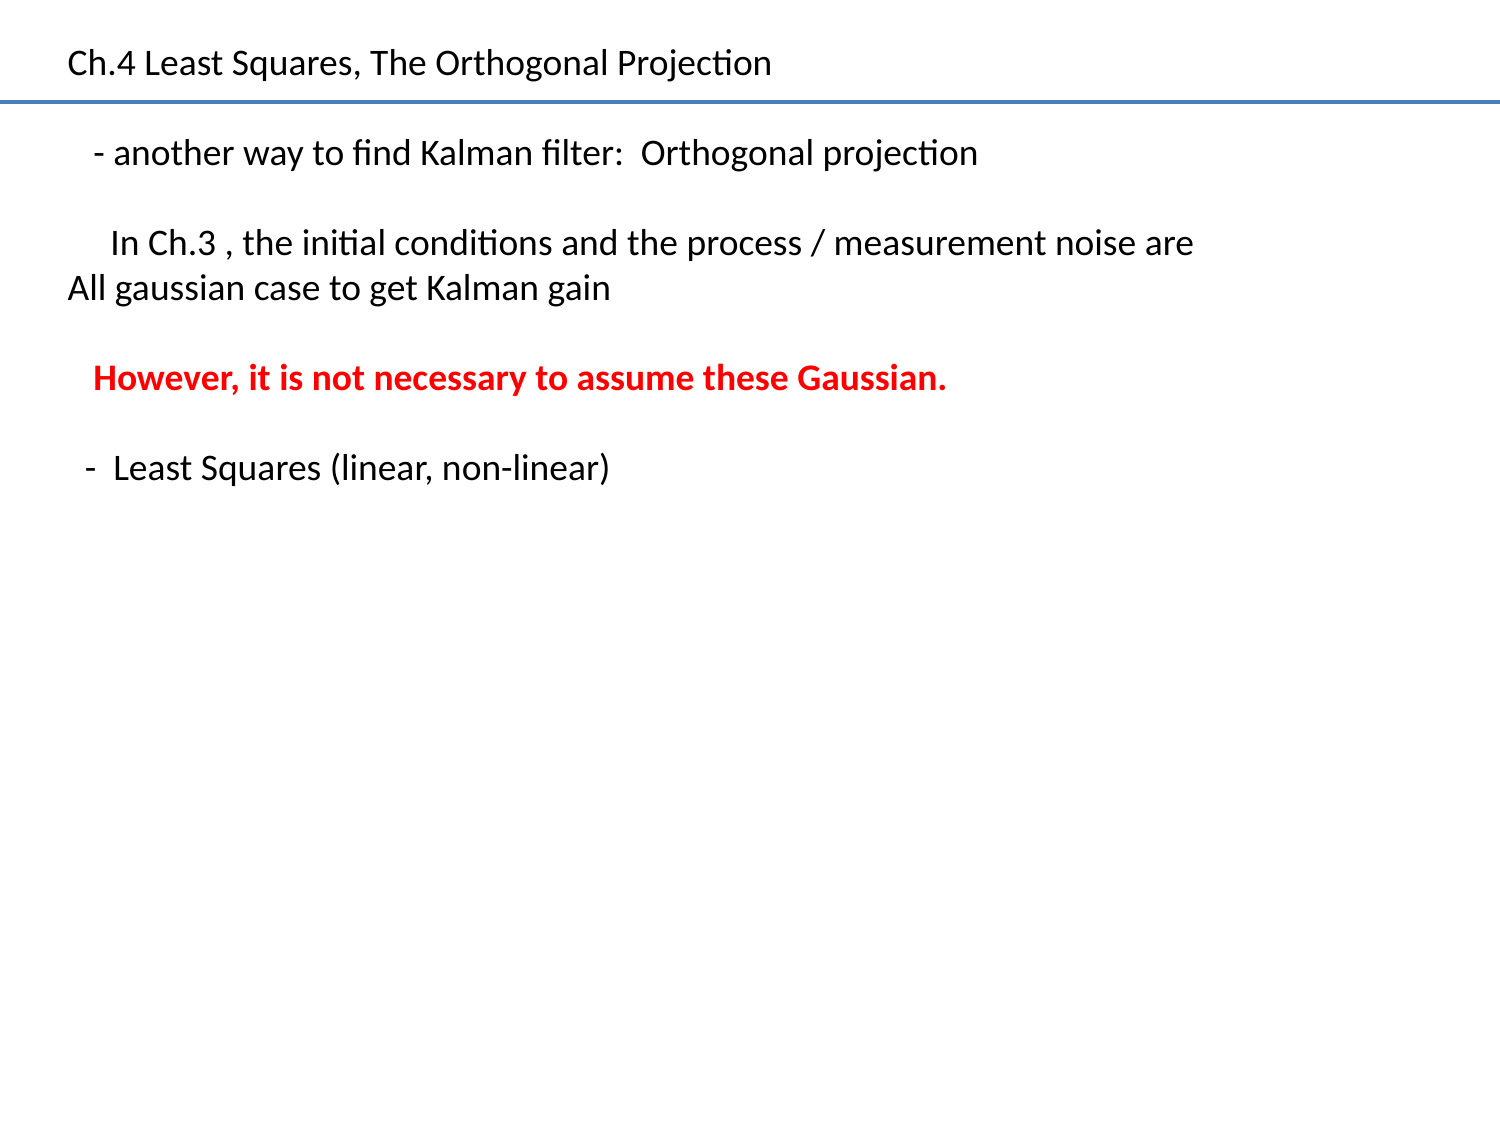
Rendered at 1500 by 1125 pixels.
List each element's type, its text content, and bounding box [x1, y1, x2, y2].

text_box Ch.4 Least Squares, The Orthogonal Projection - another way to find Kalman filter: Orthogonal projection In Ch.3 , the initial conditions and the process / measurement noise are All gaussian case to get Kalman gain However, it is not necessary to assume these Gaussian. - Least Squares (linear, non-linear) [53, 111, 1376, 811]
text_box Ch.4 Least Squares, The Orthogonal Projection - another way to find Kalman filter: Orthogonal projection In Ch.3 , the initial conditions and the process / measurement noise are All gaussian case to get Kalman gain However, it is not necessary to assume these Gaussian. - Least Squares (linear, non-linear) [53, 30, 1376, 100]
